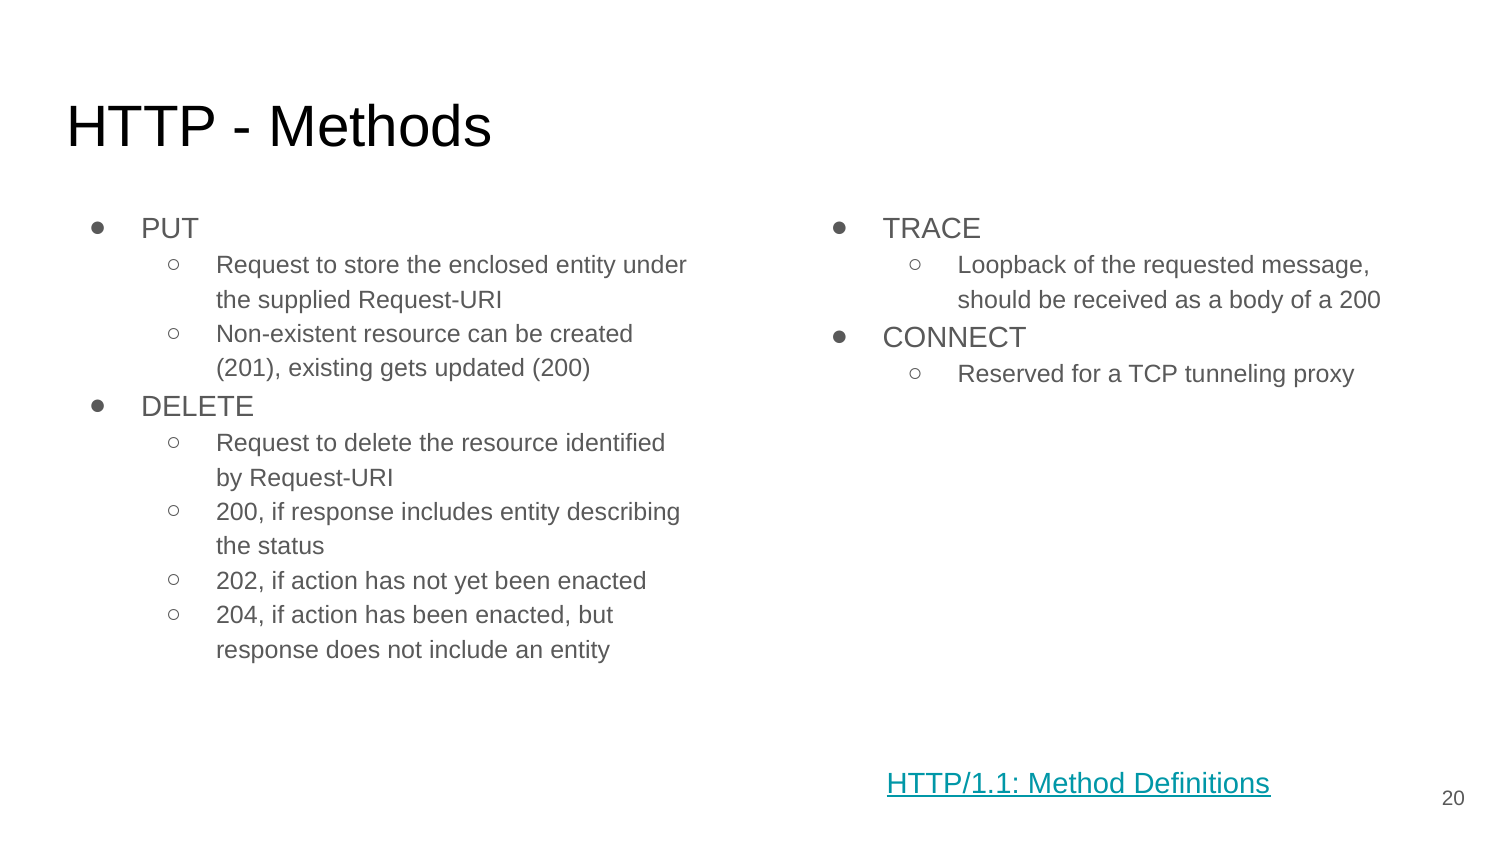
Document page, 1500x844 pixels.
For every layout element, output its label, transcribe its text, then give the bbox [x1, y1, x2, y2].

title HTTP - Methods [51, 72, 1449, 167]
text_box HTTP/1.1: Method Definitions [214, 749, 1286, 822]
list PUT Request to store the enclosed entity under the supplied Request-URI Non-existent resource can be created (201), existing gets updated (200) DELETE Request to delete the resource identified by Request-URI 200, if response includes entity describing the status 202, if action has not yet been enacted 204, if action has been enacted, but response does not include an entity [51, 189, 708, 750]
list TRACE Loopback of the requested message, should be received as a body of a 200 CONNECT Reserved for a TCP tunneling proxy [792, 189, 1449, 750]
slide_number ‹#› [1389, 764, 1480, 830]
